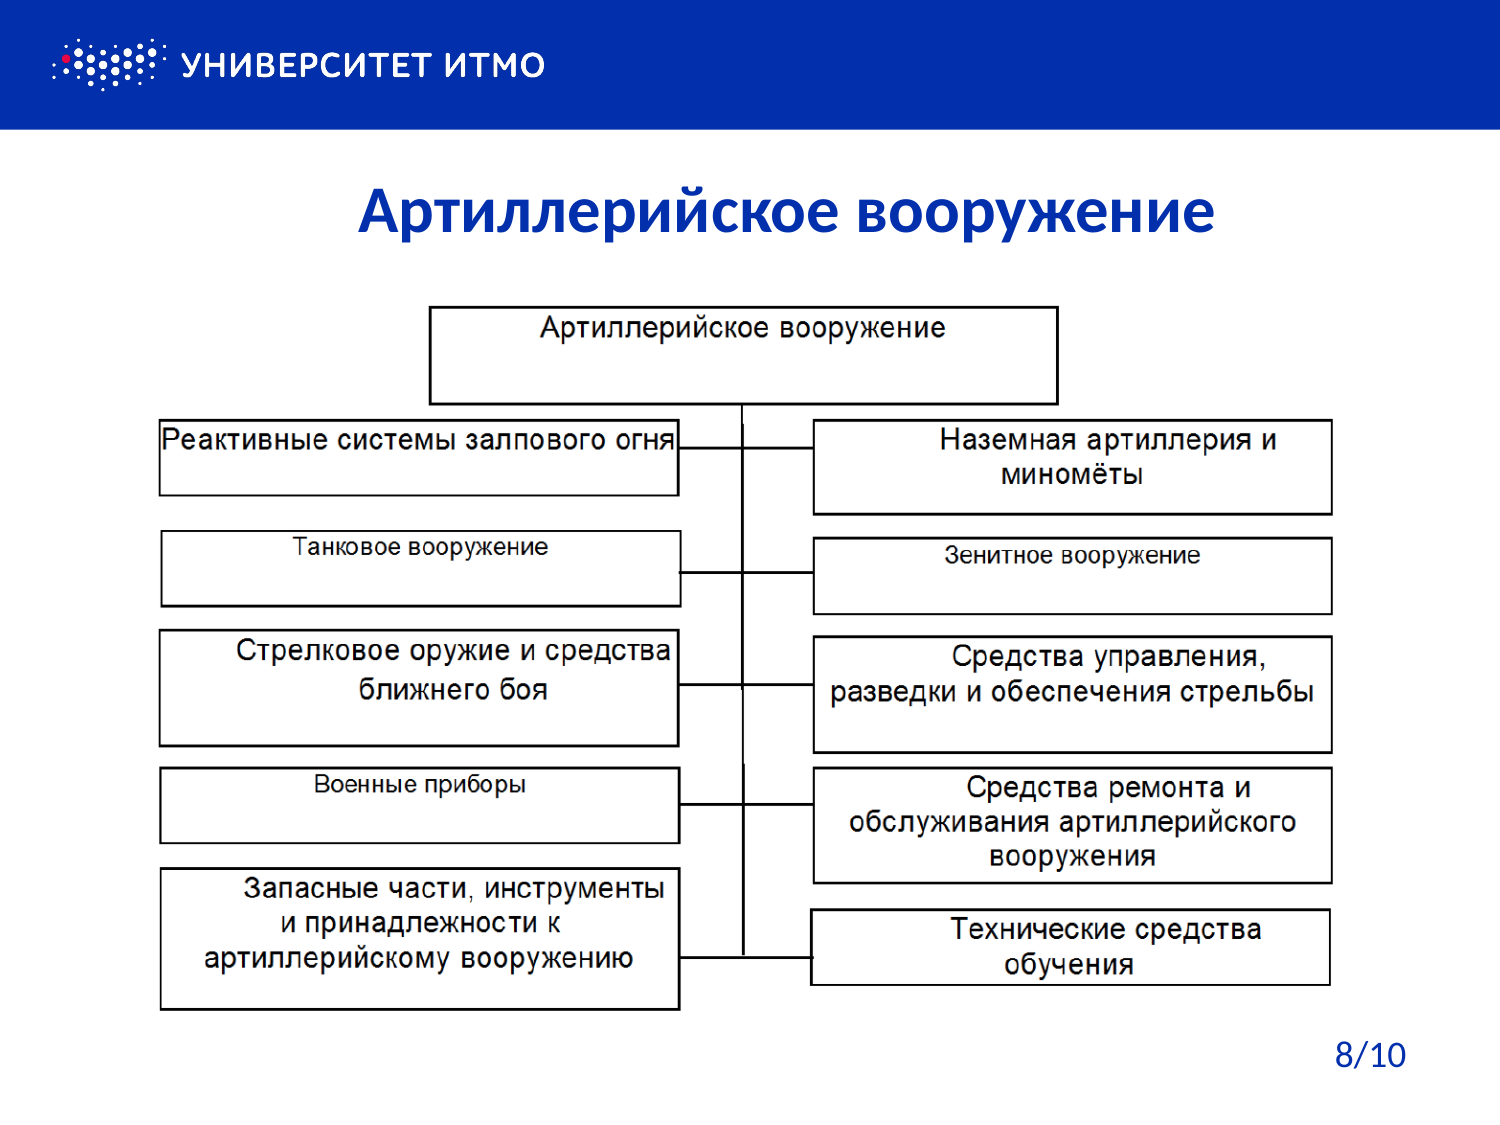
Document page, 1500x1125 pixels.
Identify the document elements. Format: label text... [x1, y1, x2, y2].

picture [128, 281, 1376, 1023]
text_box 8/10 [1319, 1022, 1434, 1082]
picture [0, 0, 596, 130]
text_box Артиллерийское вооружение [199, 158, 1376, 253]
